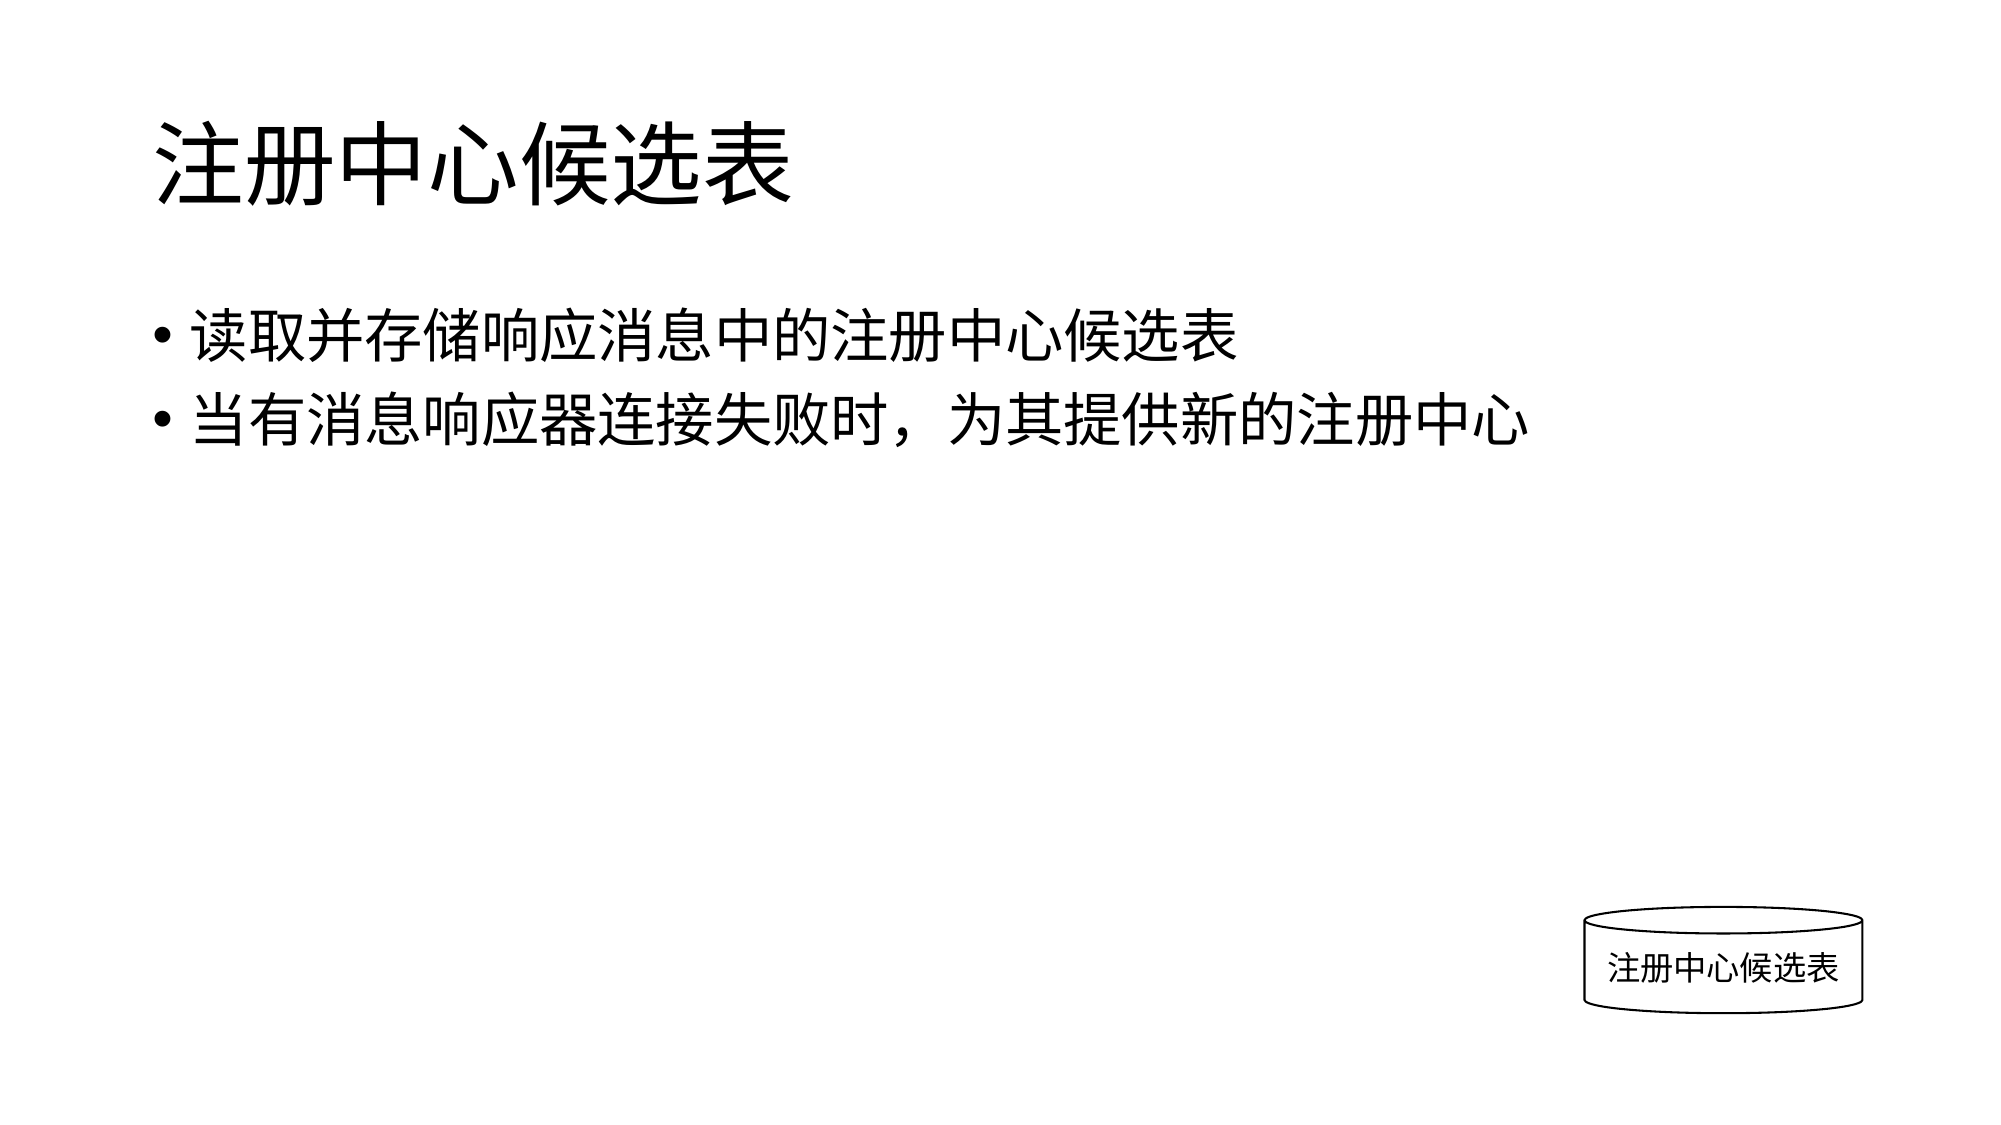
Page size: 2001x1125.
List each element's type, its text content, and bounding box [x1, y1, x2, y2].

text_box 注册中心候选表 [1583, 905, 1864, 1015]
list 读取并存储响应消息中的注册中心候选表 当有消息响应器连接失败时，为其提供新的注册中心 [137, 299, 1863, 1014]
title 注册中心候选表 [137, 59, 1863, 278]
